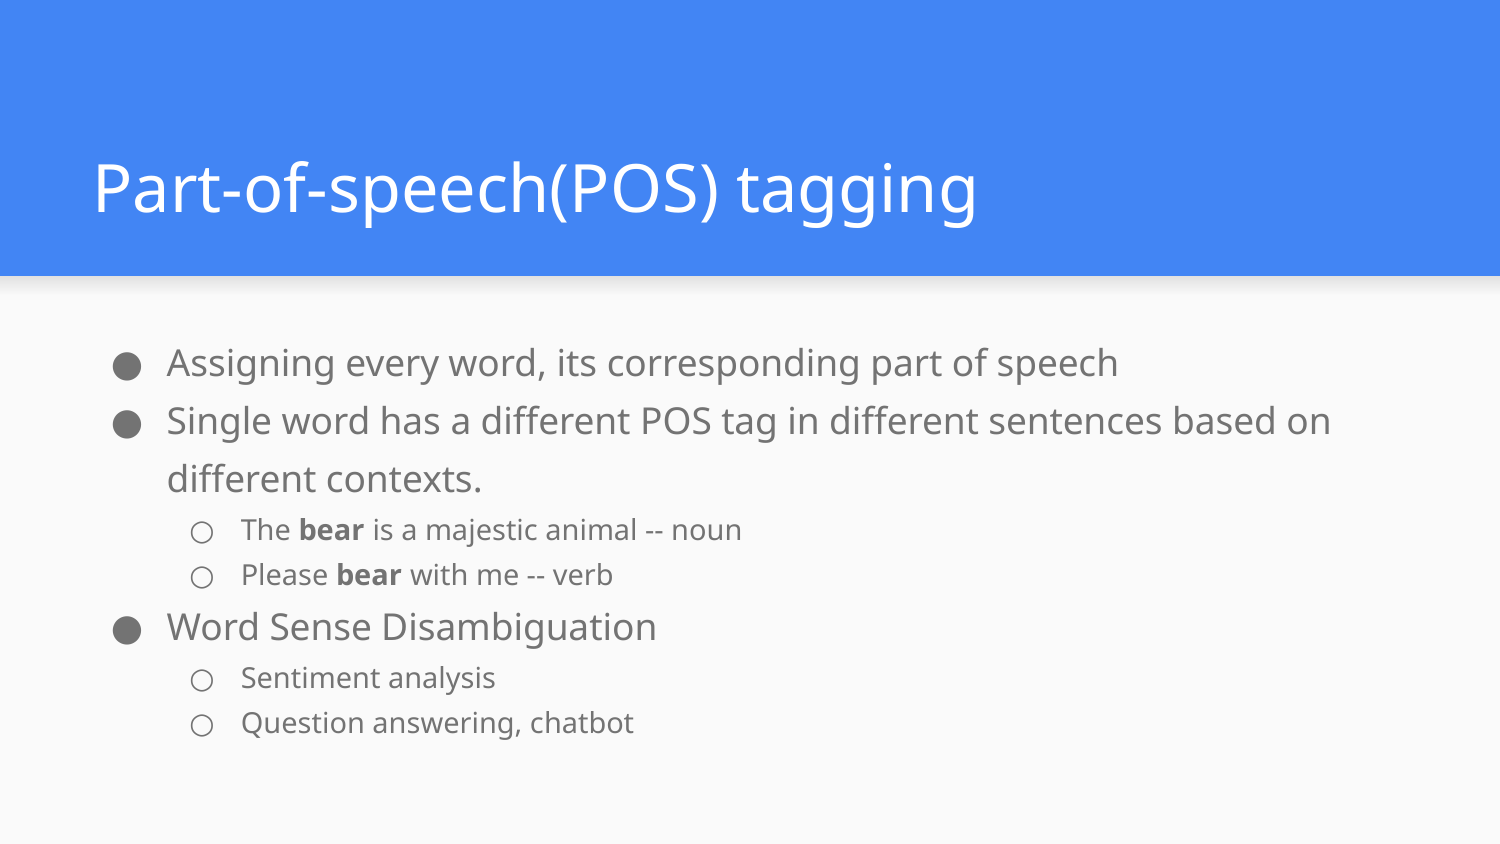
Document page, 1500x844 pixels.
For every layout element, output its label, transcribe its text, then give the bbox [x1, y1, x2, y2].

list Assigning every word, its corresponding part of speech Single word has a different POS tag in different sentences based on different contexts. The bear is a majestic animal -- noun Please bear with me -- verb Word Sense Disambiguation Sentiment analysis Question answering, chatbot [77, 314, 1427, 760]
title Part-of-speech(POS) tagging [77, 121, 1427, 248]
